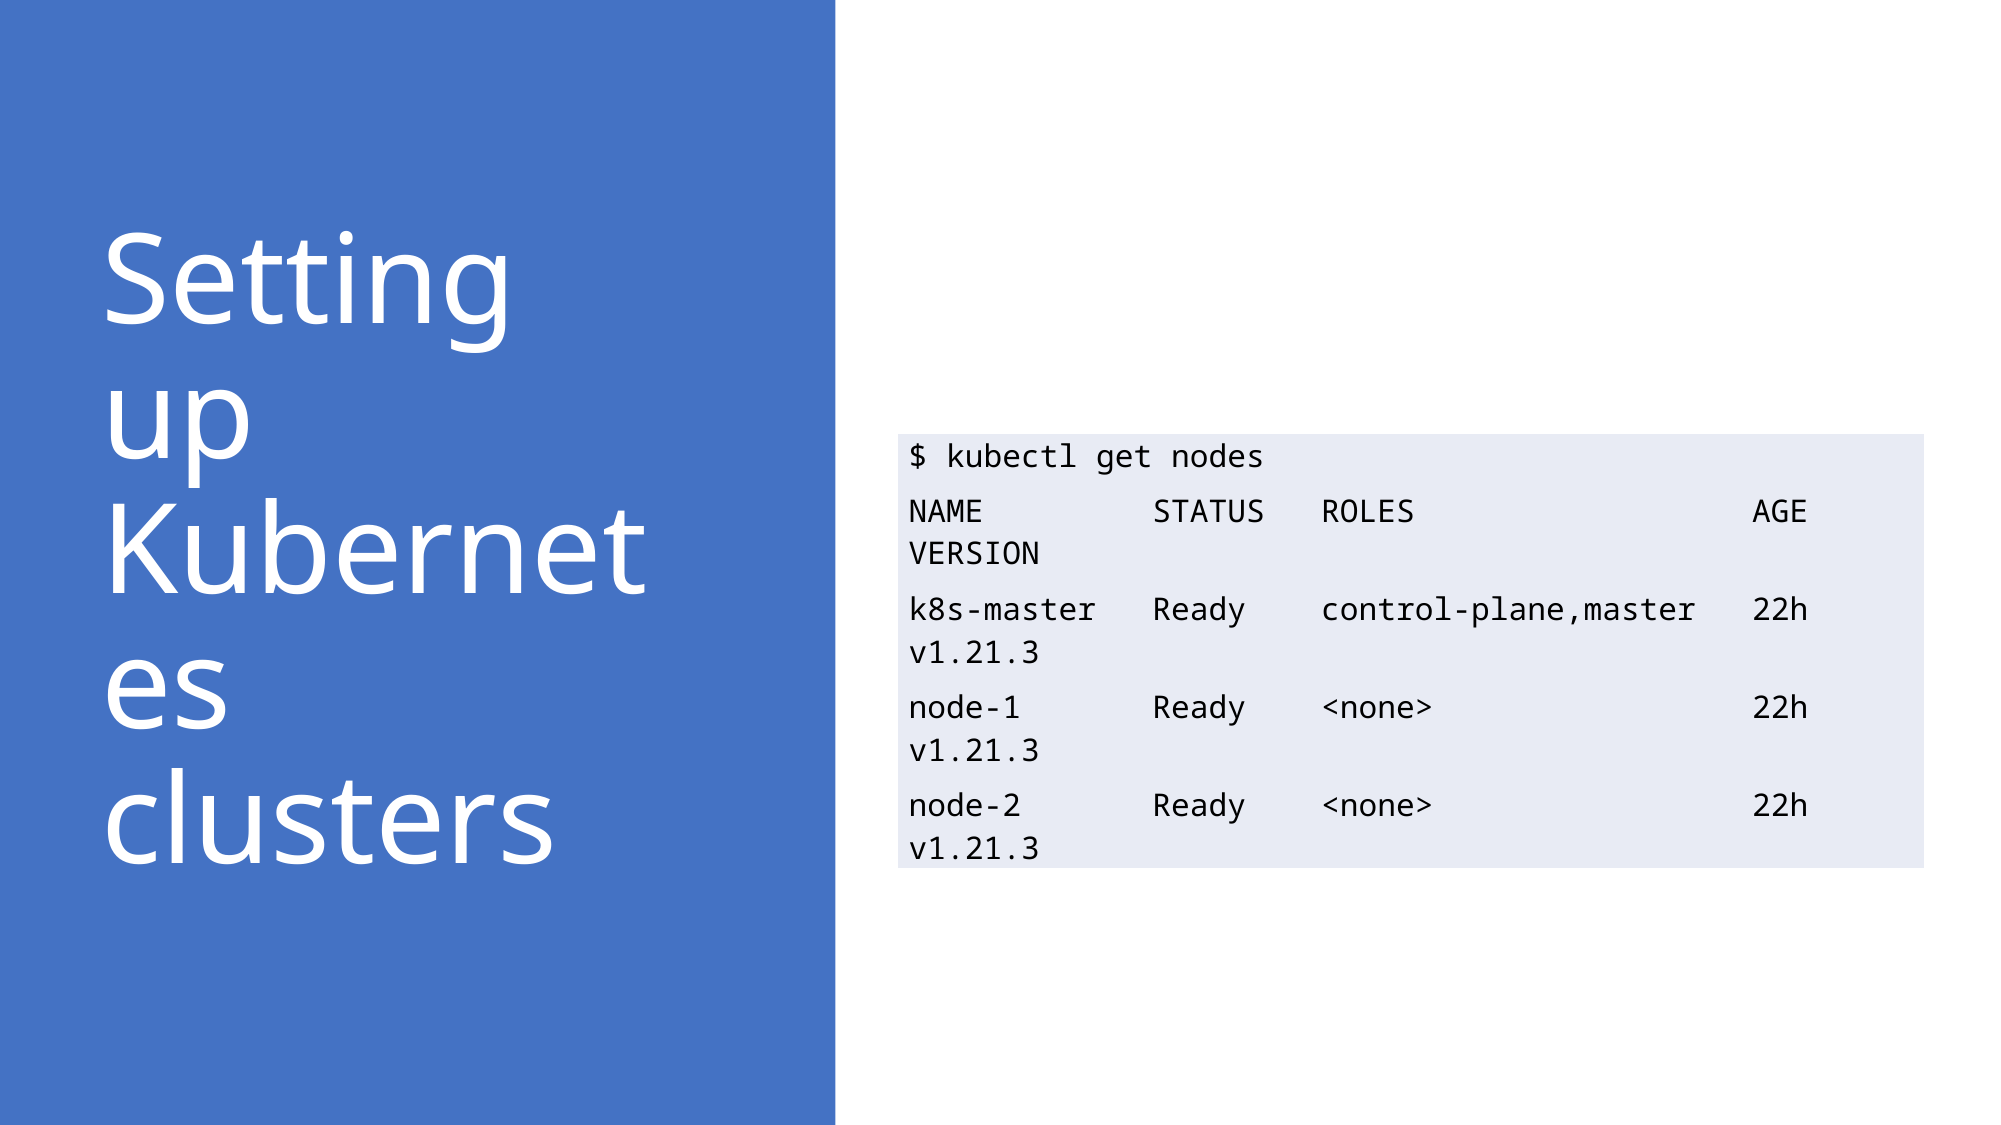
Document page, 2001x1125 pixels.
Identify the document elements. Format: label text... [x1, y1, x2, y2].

title Setting up Kubernetes clusters [86, 101, 711, 1005]
text_box [0, 0, 836, 1125]
table_header $ kubectl get nodes NAME STATUS ROLES AGE VERSION k8s-master Ready control-plane,master 22h v1.21.3 node-1 Ready <none> 22h v1.21.3 node-2 Ready <none> 22h v1.21.3 [898, 434, 1924, 868]
